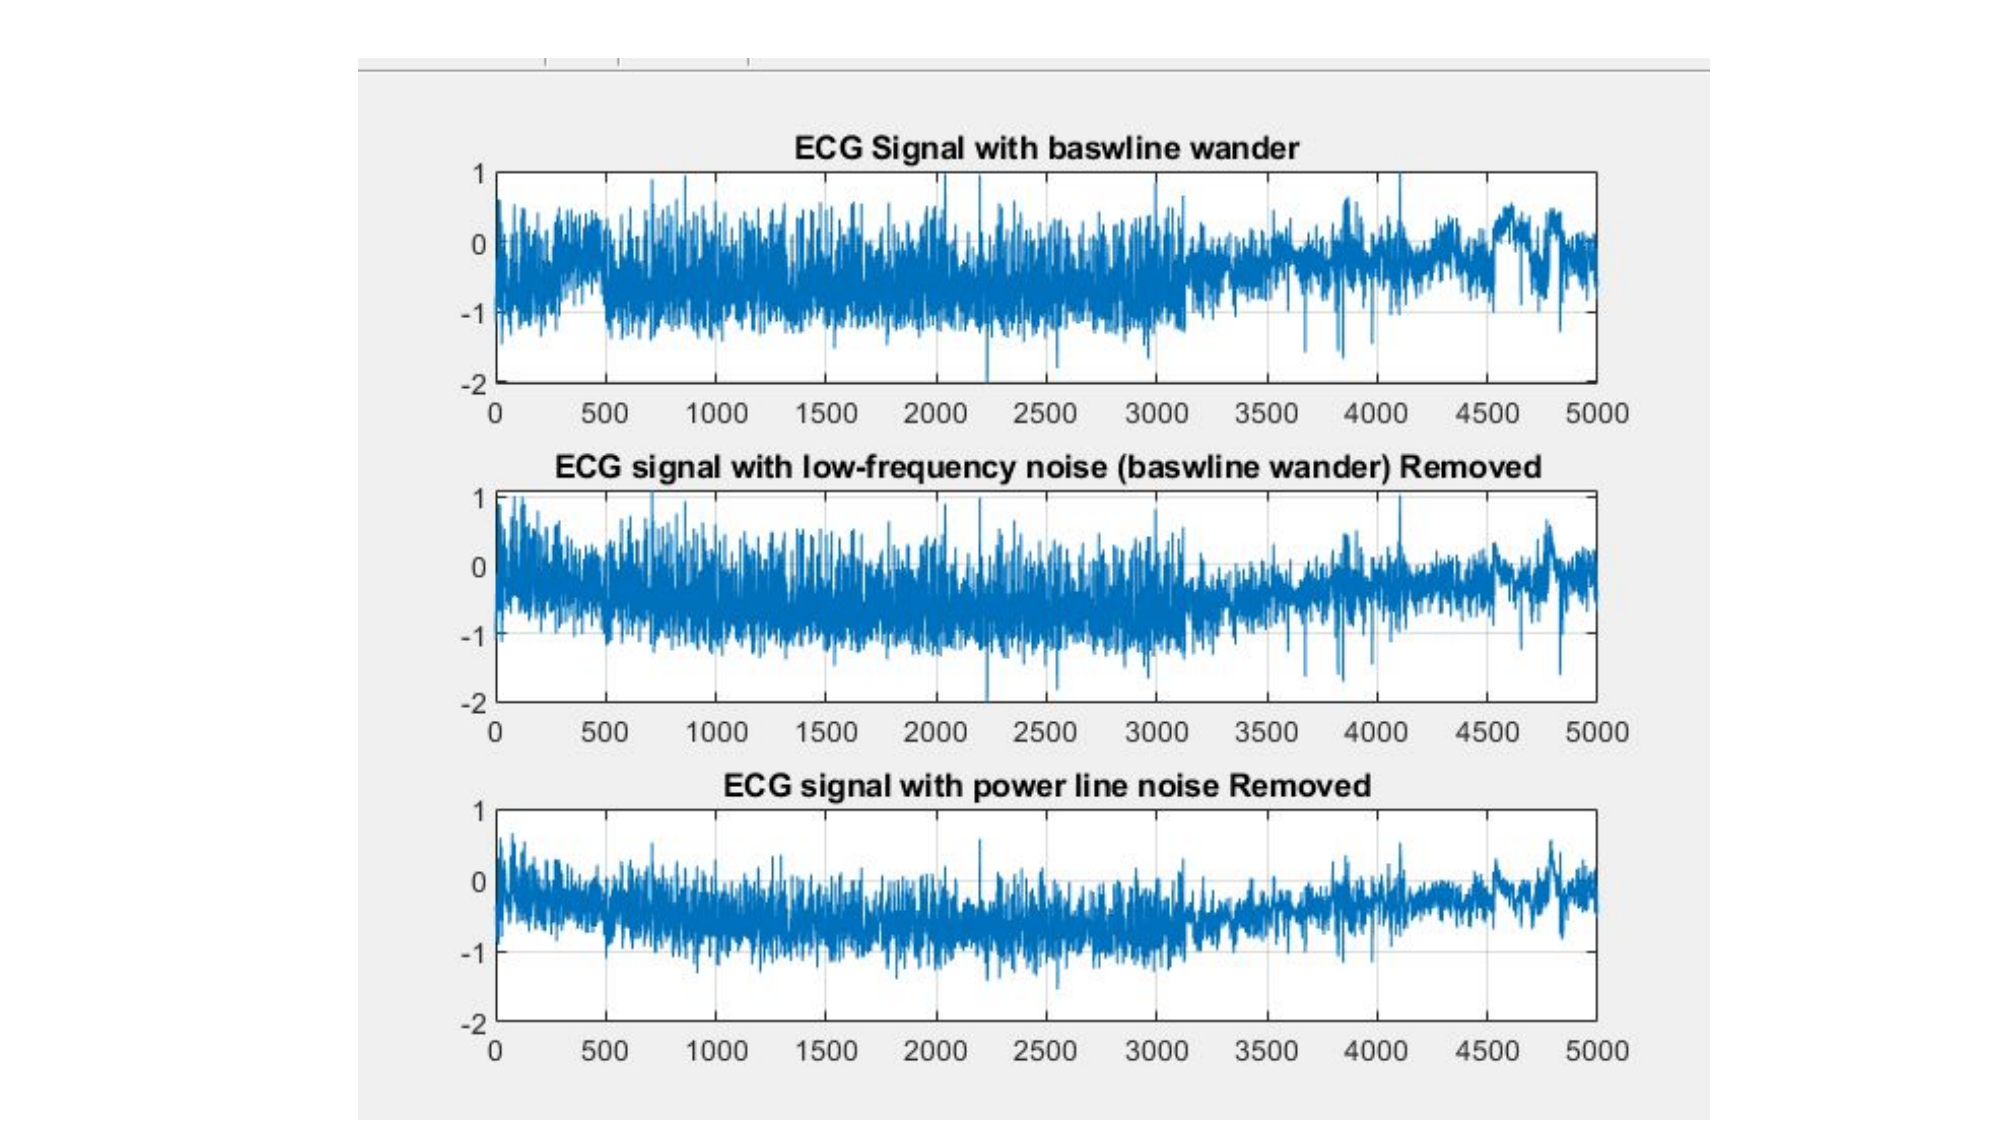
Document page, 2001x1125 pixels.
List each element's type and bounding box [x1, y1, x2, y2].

picture [358, 58, 1710, 1120]
